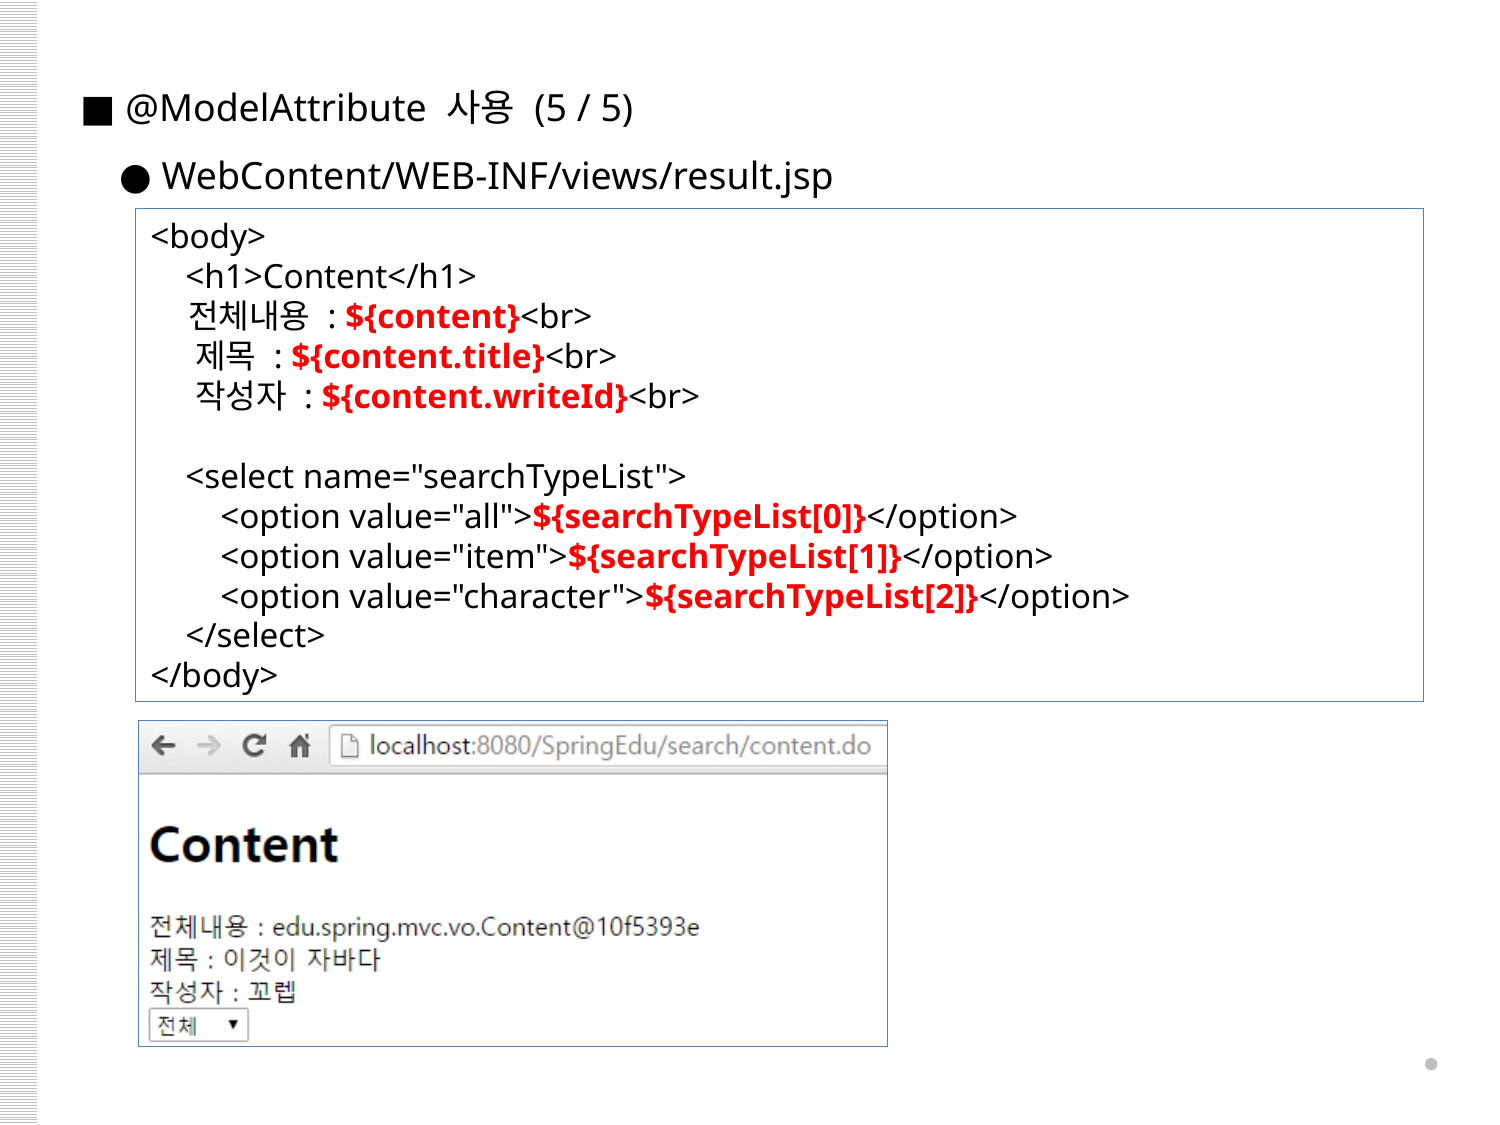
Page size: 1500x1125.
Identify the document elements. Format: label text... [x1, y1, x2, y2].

text_box <body> <h1>Content</h1> 전체내용 : ${content}<br> 제목 : ${content.title}<br> 작성자 : ${content.writeId}<br> <select name="searchTypeList"> <option value="all">${searchTypeList[0]}</option> <option value="item">${searchTypeList[1]}</option> <option value="character">${searchTypeList[2]}</option> </select> </body> [135, 208, 1424, 702]
text_box [1422, 1055, 1440, 1073]
picture [138, 719, 888, 1047]
text_box ■ @ModelAttribute 사용 (5 / 5) ● WebContent/WEB-INF/views/result.jsp [65, 54, 850, 205]
